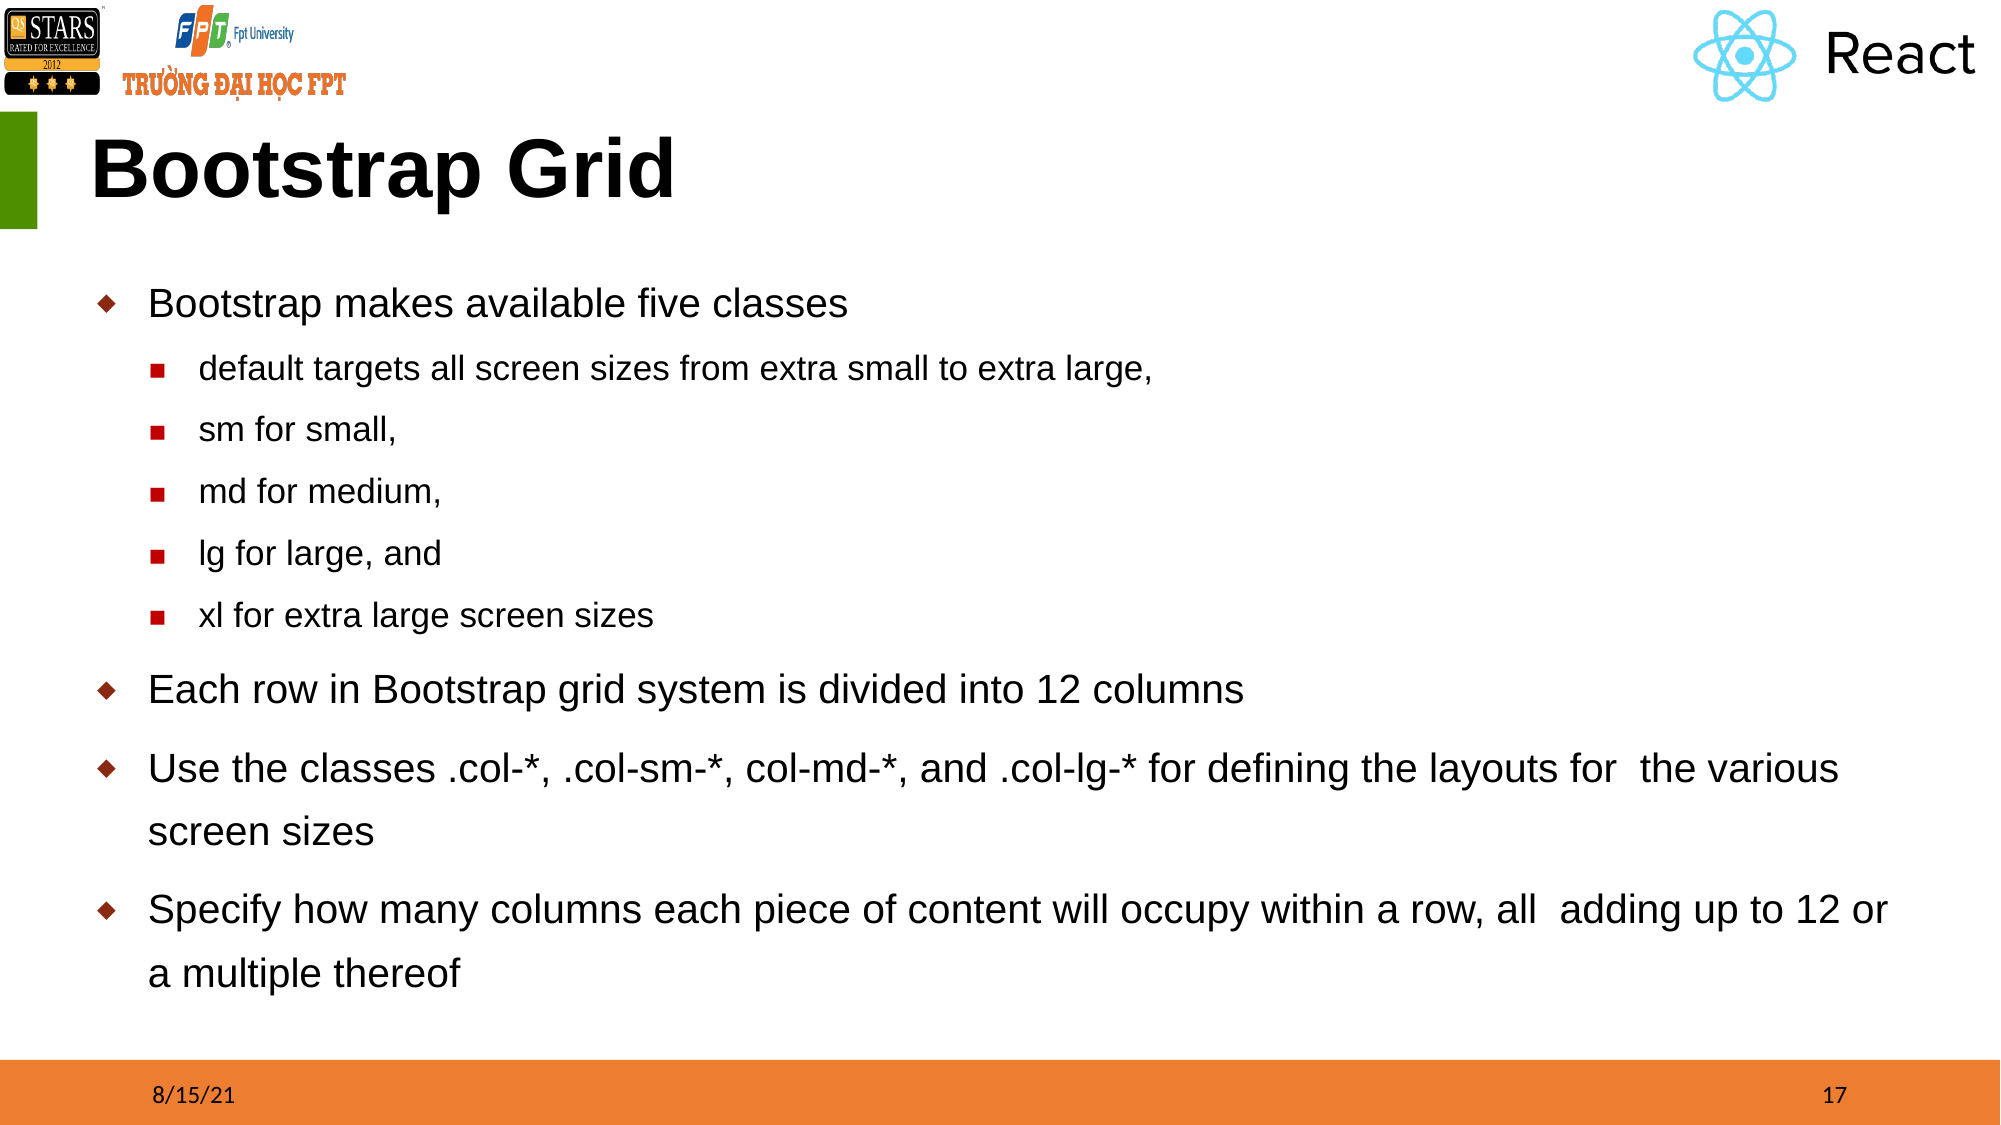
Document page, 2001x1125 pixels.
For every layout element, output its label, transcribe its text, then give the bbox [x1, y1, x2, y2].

picture [1679, 8, 2001, 103]
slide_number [137, 1063, 588, 1124]
slide_number 17 [1412, 1063, 1863, 1124]
title Bootstrap Grid [37, 111, 1978, 230]
list Bootstrap makes available five classes default targets all screen sizes from extra small to extra large, sm for small, md for medium, lg for large, and xl for extra large screen sizes Each row in Bootstrap grid system is divided into 12 columns Use the classes .col-*, .col-sm-*, col-md-*, and .col-lg-* for defining the layouts for the various screen sizes Specify how many columns each piece of content will occupy within a row, all adding up to 12 or a multiple thereof [82, 254, 1916, 1014]
picture [4, 5, 346, 101]
